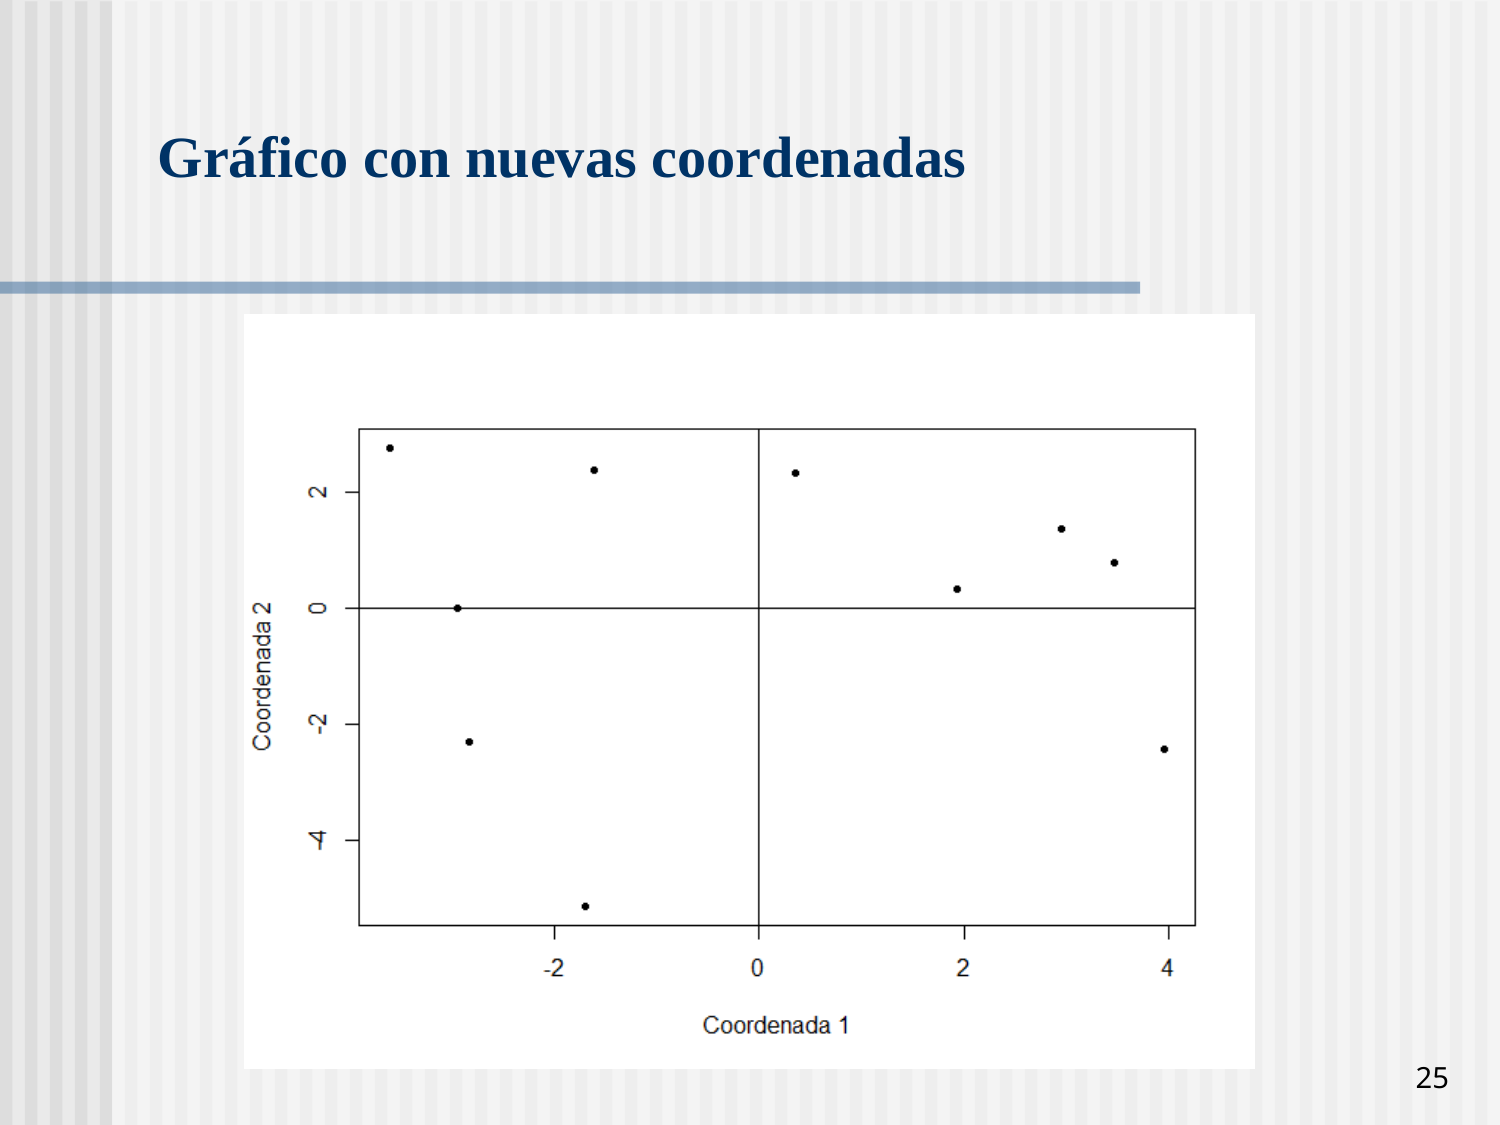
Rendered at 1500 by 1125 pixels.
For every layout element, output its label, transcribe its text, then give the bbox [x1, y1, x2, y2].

picture [244, 313, 1256, 1069]
title Gráfico con nuevas coordenadas [142, 111, 1482, 267]
slide_number 25 [1151, 1031, 1465, 1107]
